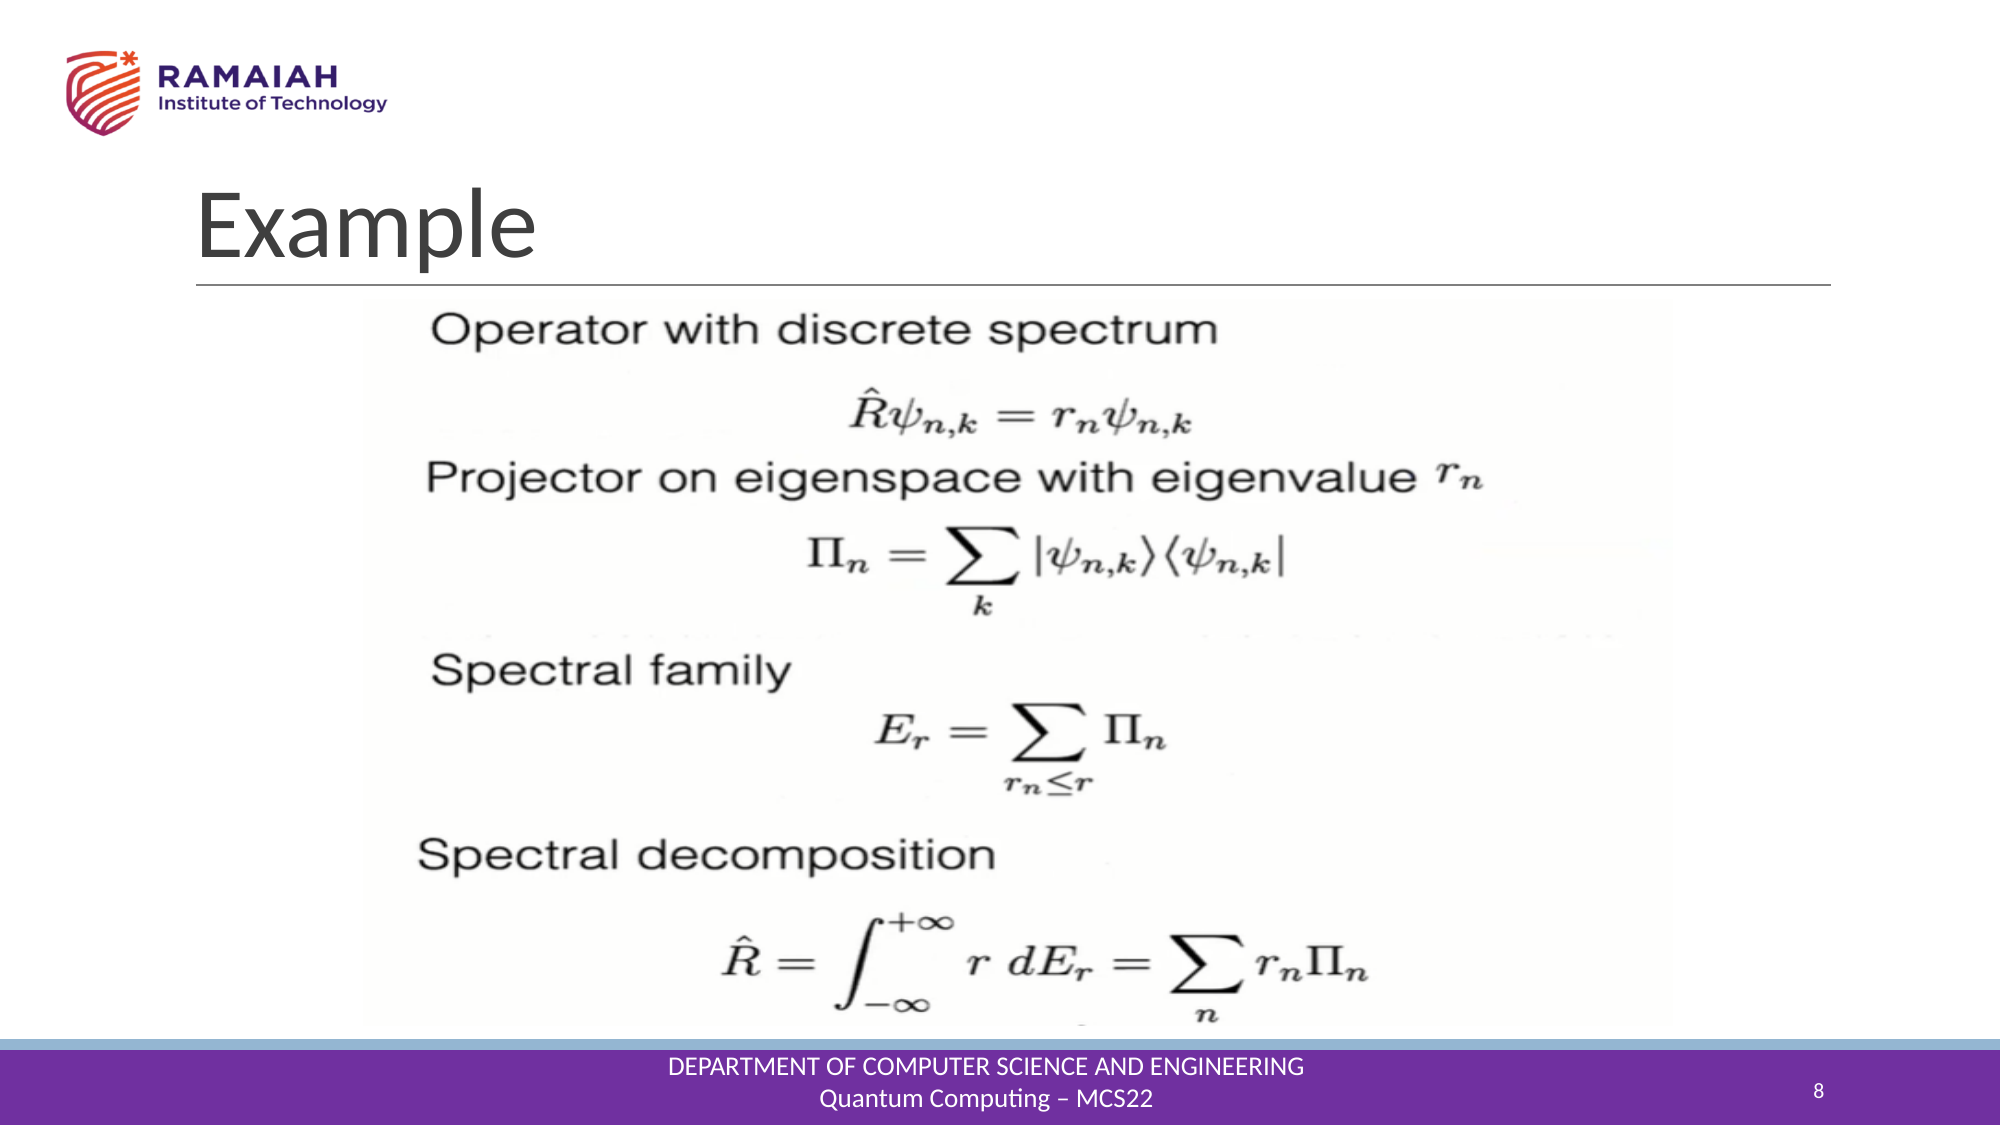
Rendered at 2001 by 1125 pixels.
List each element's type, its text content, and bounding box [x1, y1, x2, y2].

slide_number ‹#› [1624, 1059, 1840, 1120]
picture [28, 5, 429, 166]
picture [363, 299, 1673, 1026]
title Example [180, 47, 1830, 285]
footer DEPARTMENT OF COMPUTER SCIENCE AND ENGINEERING Quantum Computing – MCS22 [598, 1059, 1375, 1102]
